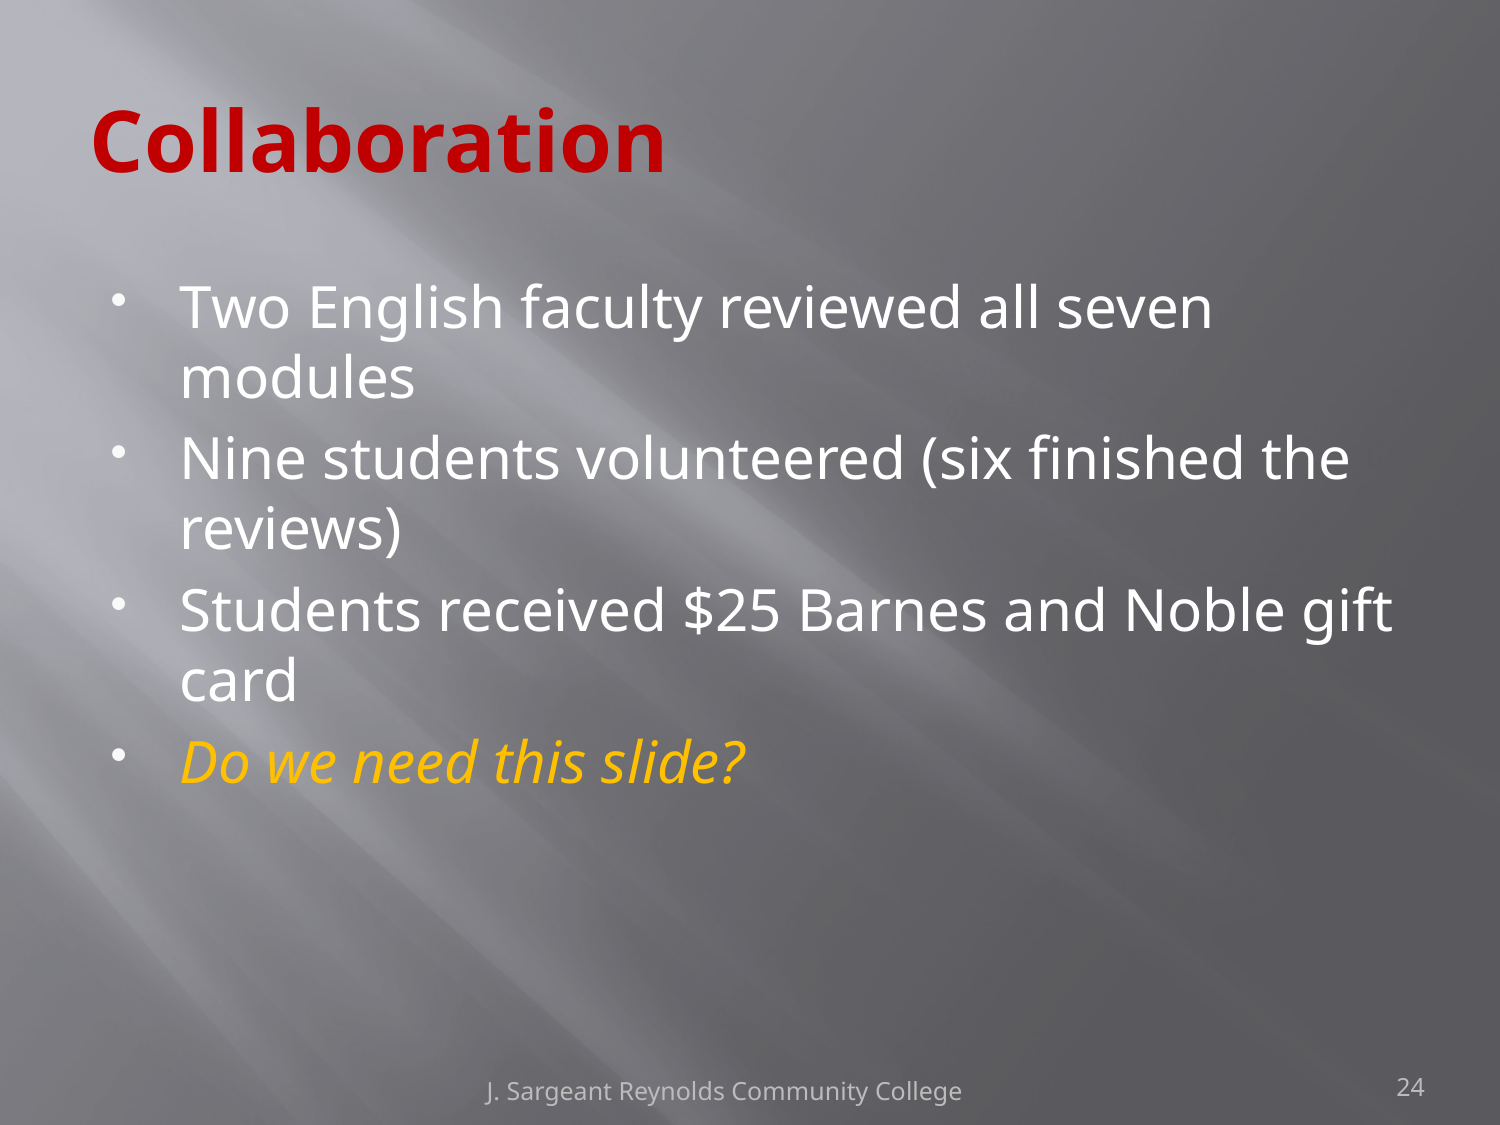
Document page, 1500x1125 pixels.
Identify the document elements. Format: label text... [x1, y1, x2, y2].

slide_number 24 [1299, 1052, 1425, 1113]
list Two English faculty reviewed all seven modules Nine students volunteered (six finished the reviews) Students received $25 Barnes and Noble gift card Do we need this slide? [75, 262, 1425, 1035]
title Collaboration [75, 45, 1425, 233]
footer J. Sargeant Reynolds Community College [462, 1052, 988, 1113]
